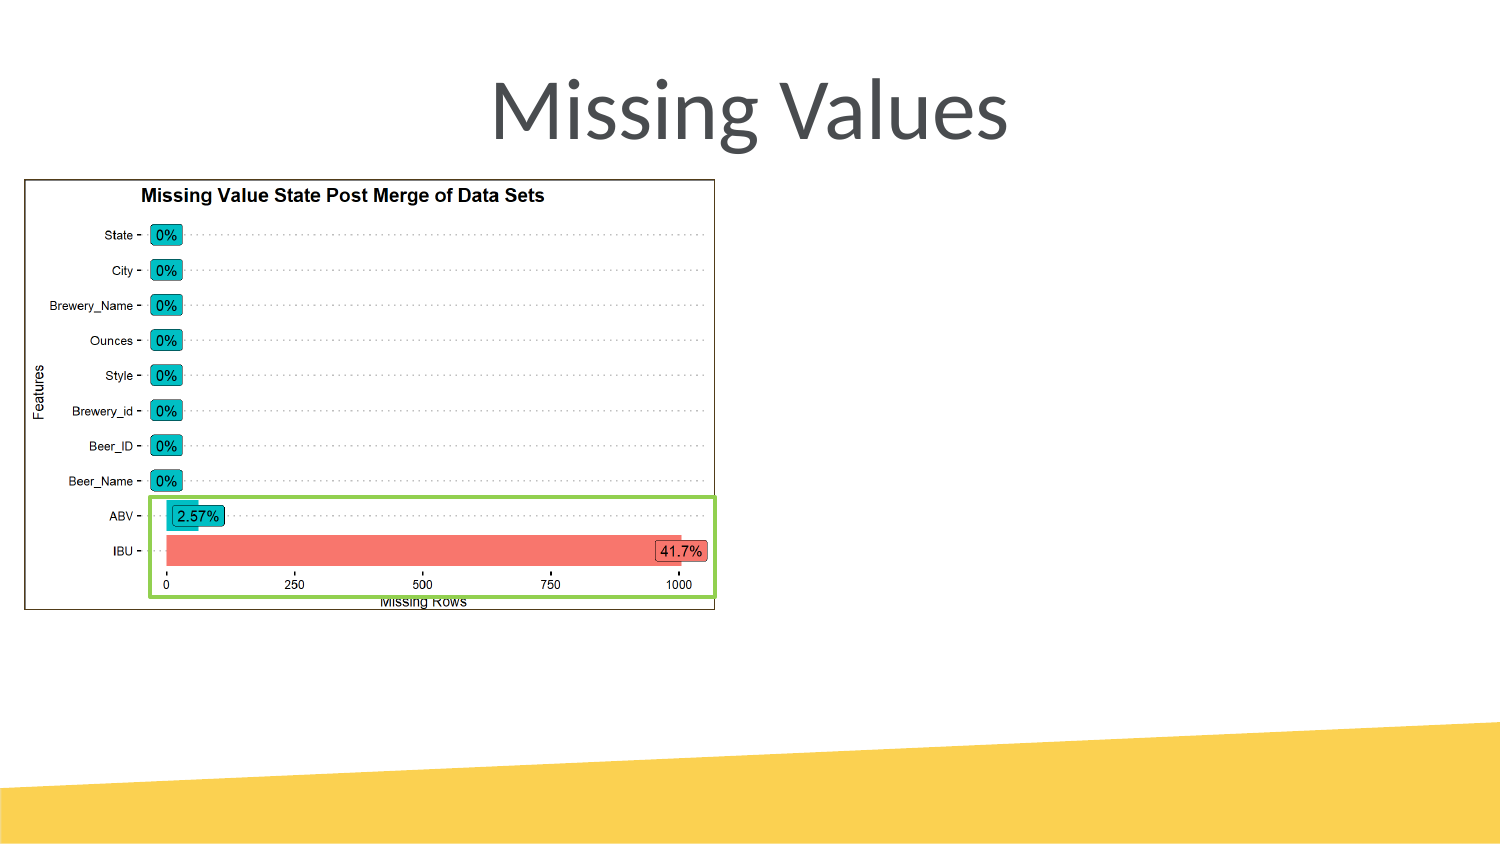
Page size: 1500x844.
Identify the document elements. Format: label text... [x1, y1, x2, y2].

title Missing Values [75, 33, 1425, 175]
picture [0, 0, 1500, 825]
